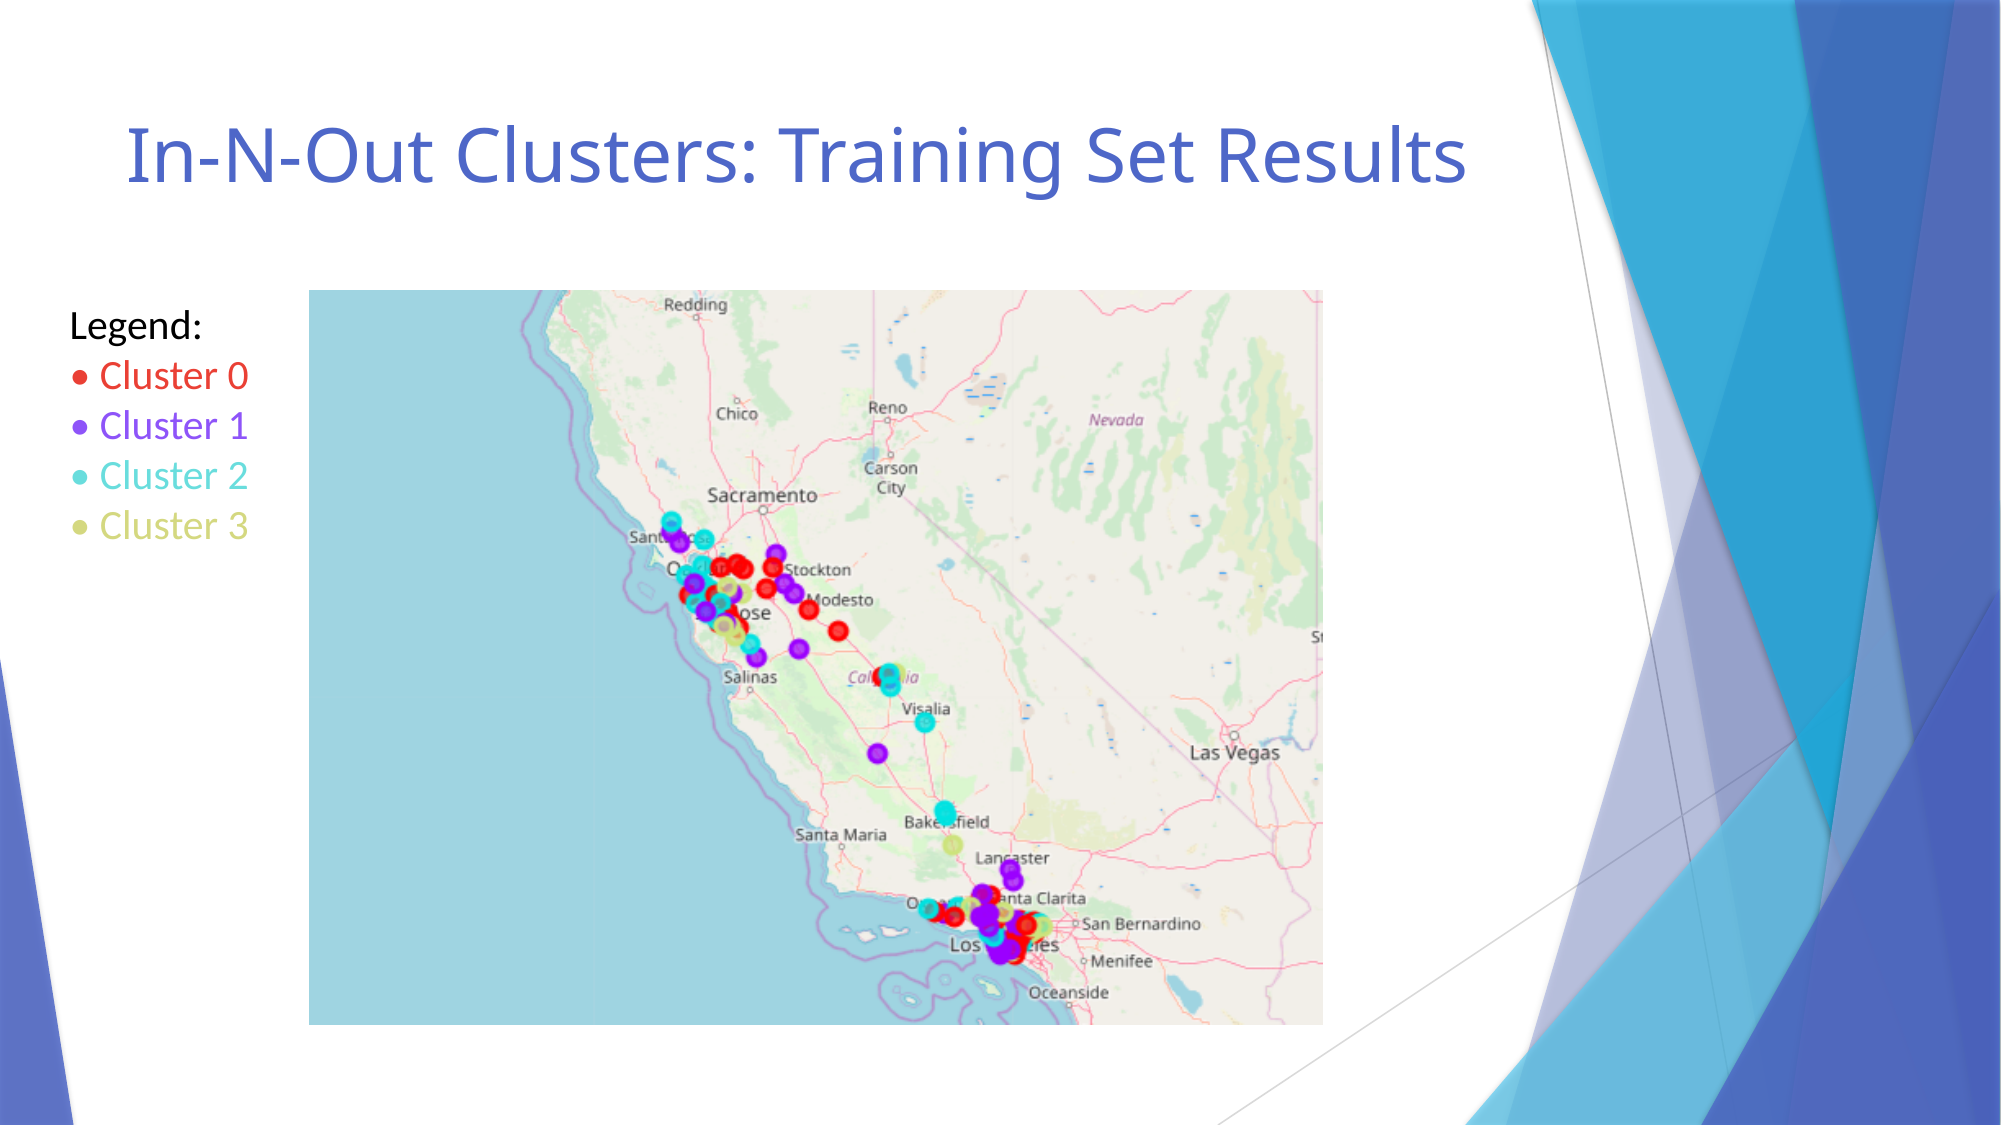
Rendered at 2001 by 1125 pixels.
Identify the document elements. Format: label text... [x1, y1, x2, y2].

picture [309, 289, 1323, 1026]
title In-N-Out Clusters: Training Set Results [111, 99, 1522, 317]
text_box Legend: • Cluster 0 • Cluster 1 • Cluster 2 • Cluster 3 [54, 290, 289, 563]
